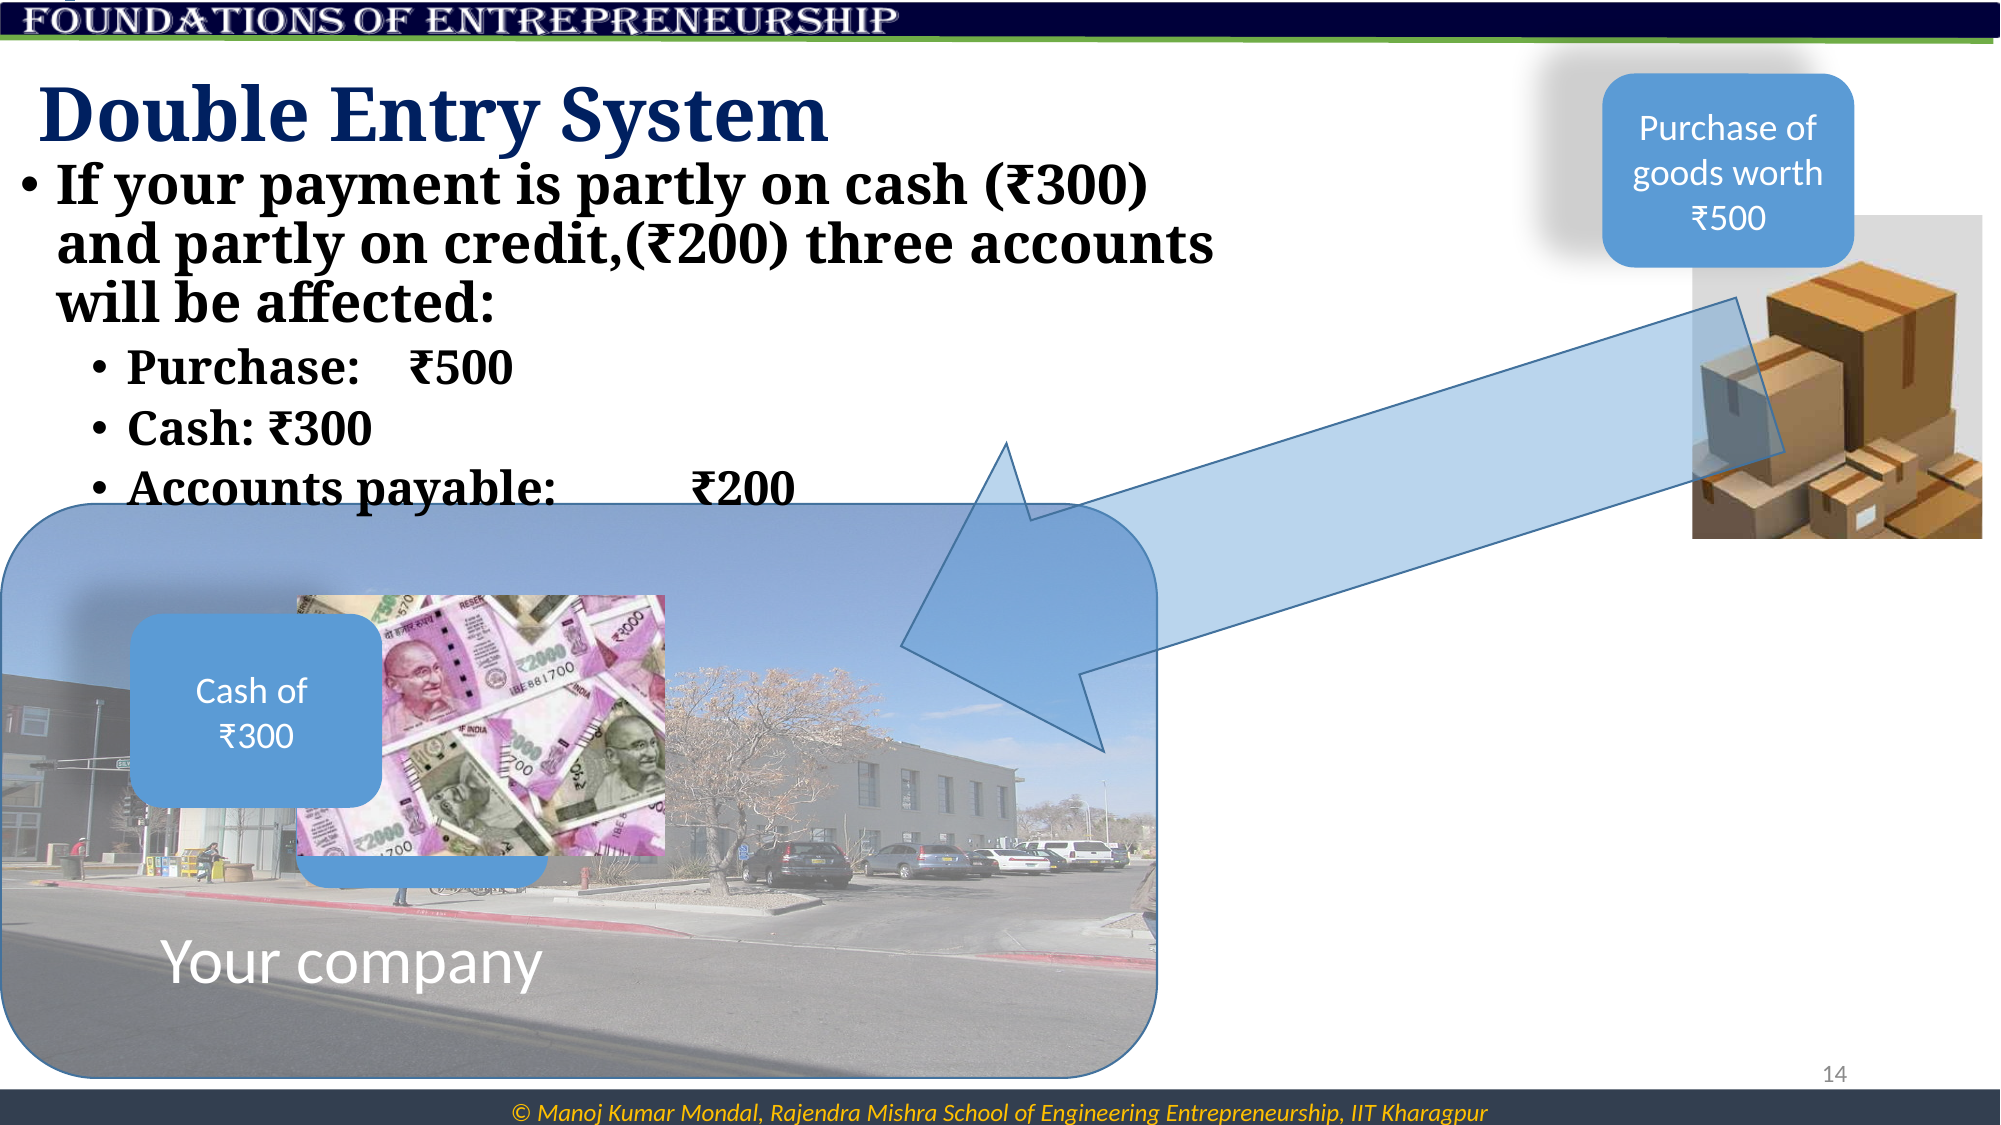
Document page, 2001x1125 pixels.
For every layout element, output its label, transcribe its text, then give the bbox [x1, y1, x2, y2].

text_box [0, 525, 1159, 1079]
picture [1692, 215, 1983, 539]
text_box Purchase of goods worth ₹500 [1601, 72, 1856, 269]
slide_number 14 [1412, 1042, 1863, 1103]
text_box [899, 310, 1692, 754]
text_box Accounts Payables ₹200 [294, 814, 550, 890]
text_box Your company [145, 909, 972, 1005]
text_box Cash of ₹300 [129, 612, 296, 809]
title Double Entry System [23, 45, 1540, 189]
picture [0, 0, 2000, 43]
list If your payment is partly on cash (₹300) and partly on credit,(₹200) three accounts will be affected: Purchase: ₹500 Cash: ₹300 Accounts payable: ₹200 [5, 149, 1281, 525]
picture [296, 595, 665, 856]
